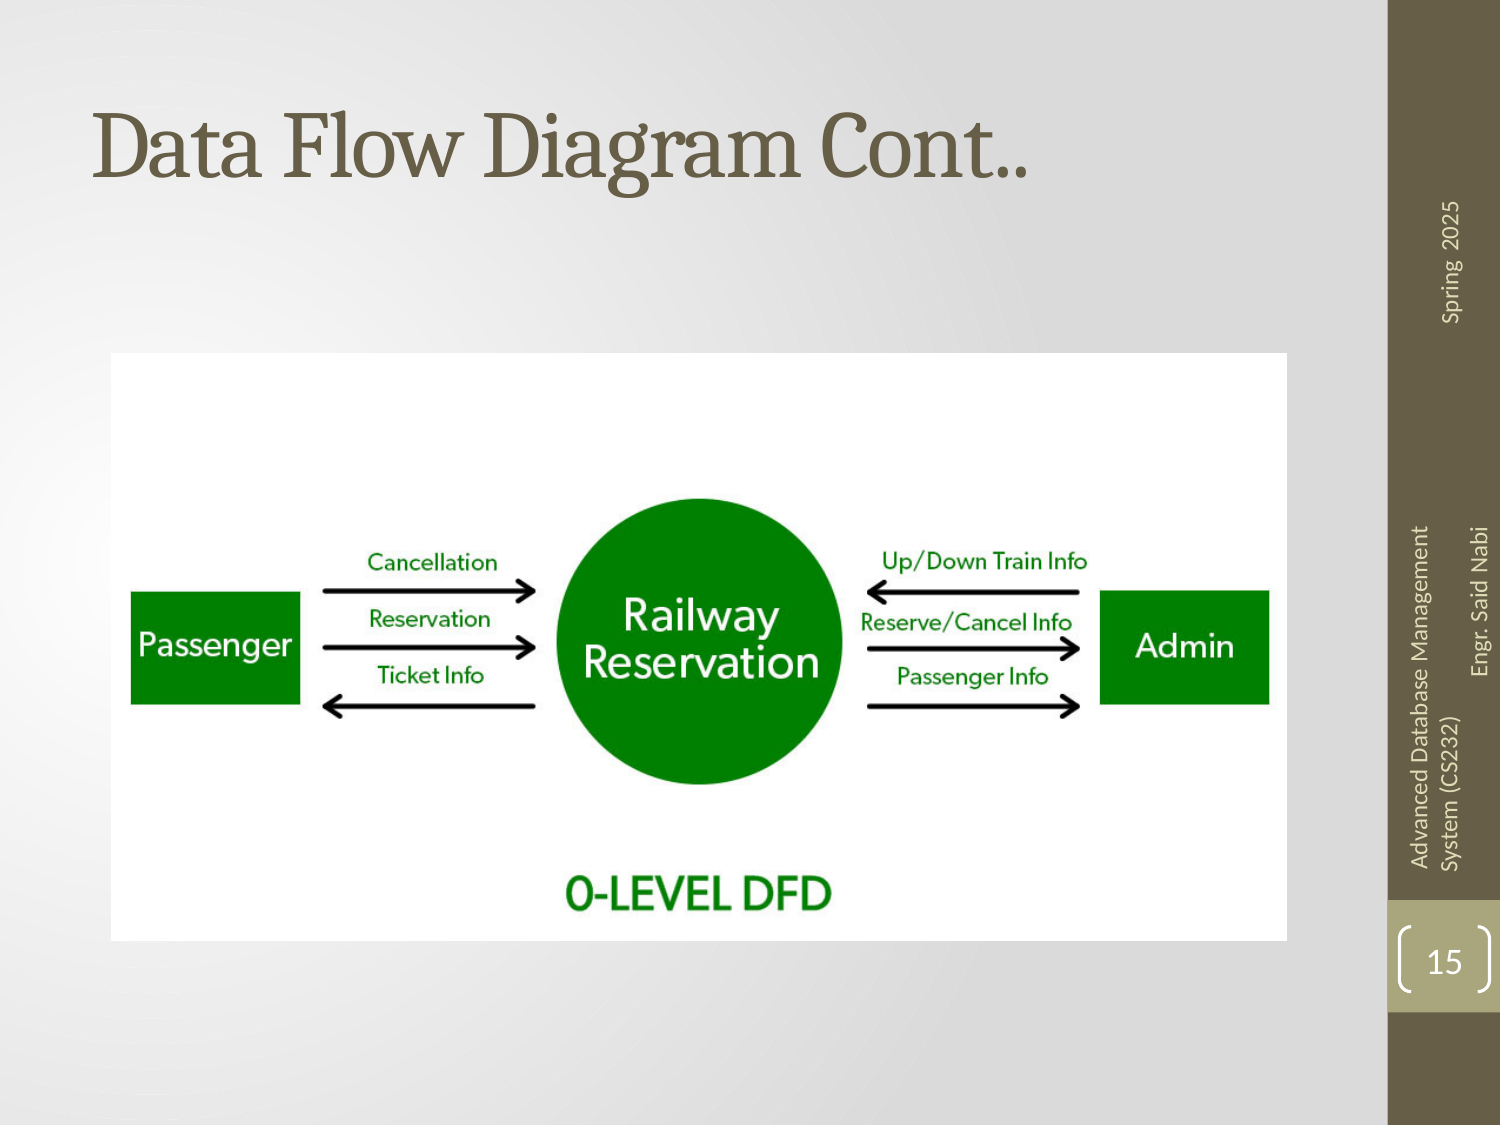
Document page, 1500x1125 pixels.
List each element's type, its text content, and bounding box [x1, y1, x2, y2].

title Data Flow Diagram Cont.. [75, 45, 1325, 233]
text_box Level 0 DFD- Context Diagram [112, 290, 1363, 478]
slide_number 15 [1397, 925, 1492, 994]
picture [111, 352, 1288, 942]
